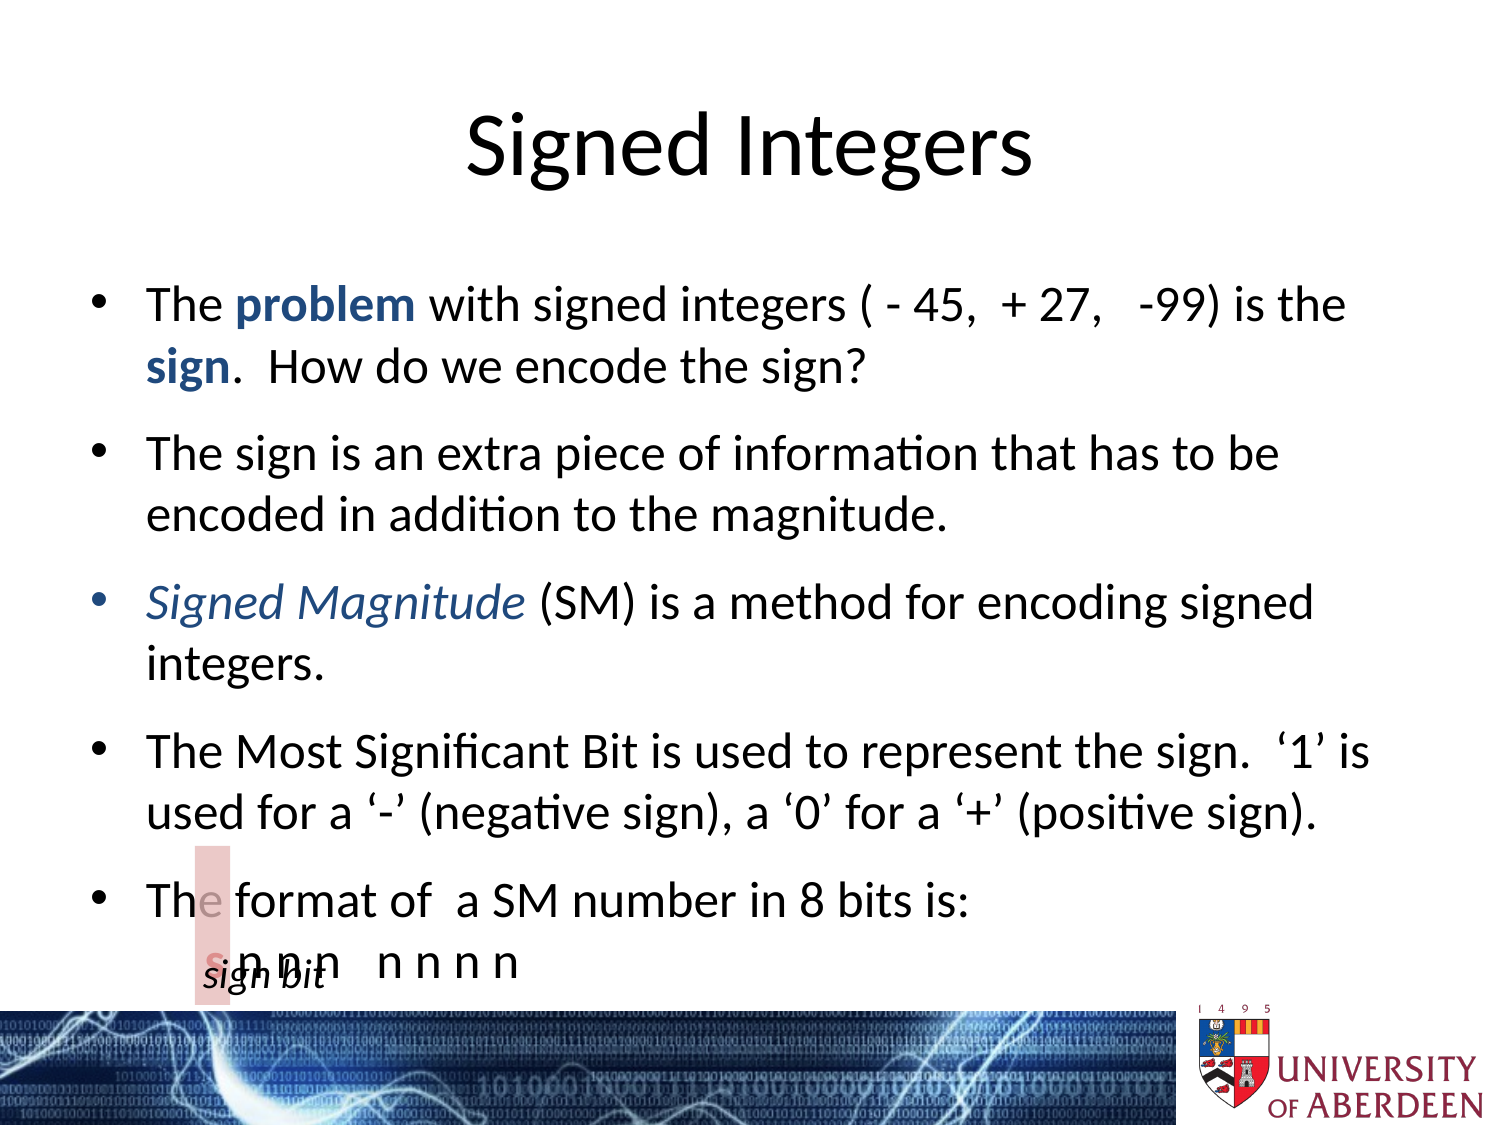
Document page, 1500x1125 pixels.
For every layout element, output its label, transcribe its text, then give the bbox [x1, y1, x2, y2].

picture [0, 1011, 1176, 1125]
text_box sign bit [188, 939, 626, 1005]
title Signed Integers [75, 45, 1425, 233]
list The problem with signed integers ( - 45, + 27, -99) is the sign. How do we encode the sign? The sign is an extra piece of information that has to be encoded in addition to the magnitude. Signed Magnitude (SM) is a method for encoding signed integers. The Most Significant Bit is used to represent the sign. ‘1’ is used for a ‘-’ (negative sign), a ‘0’ for a ‘+’ (positive sign). The format of a SM number in 8 bits is: s n n n n n n n [75, 262, 1425, 1005]
text_box [193, 844, 232, 939]
